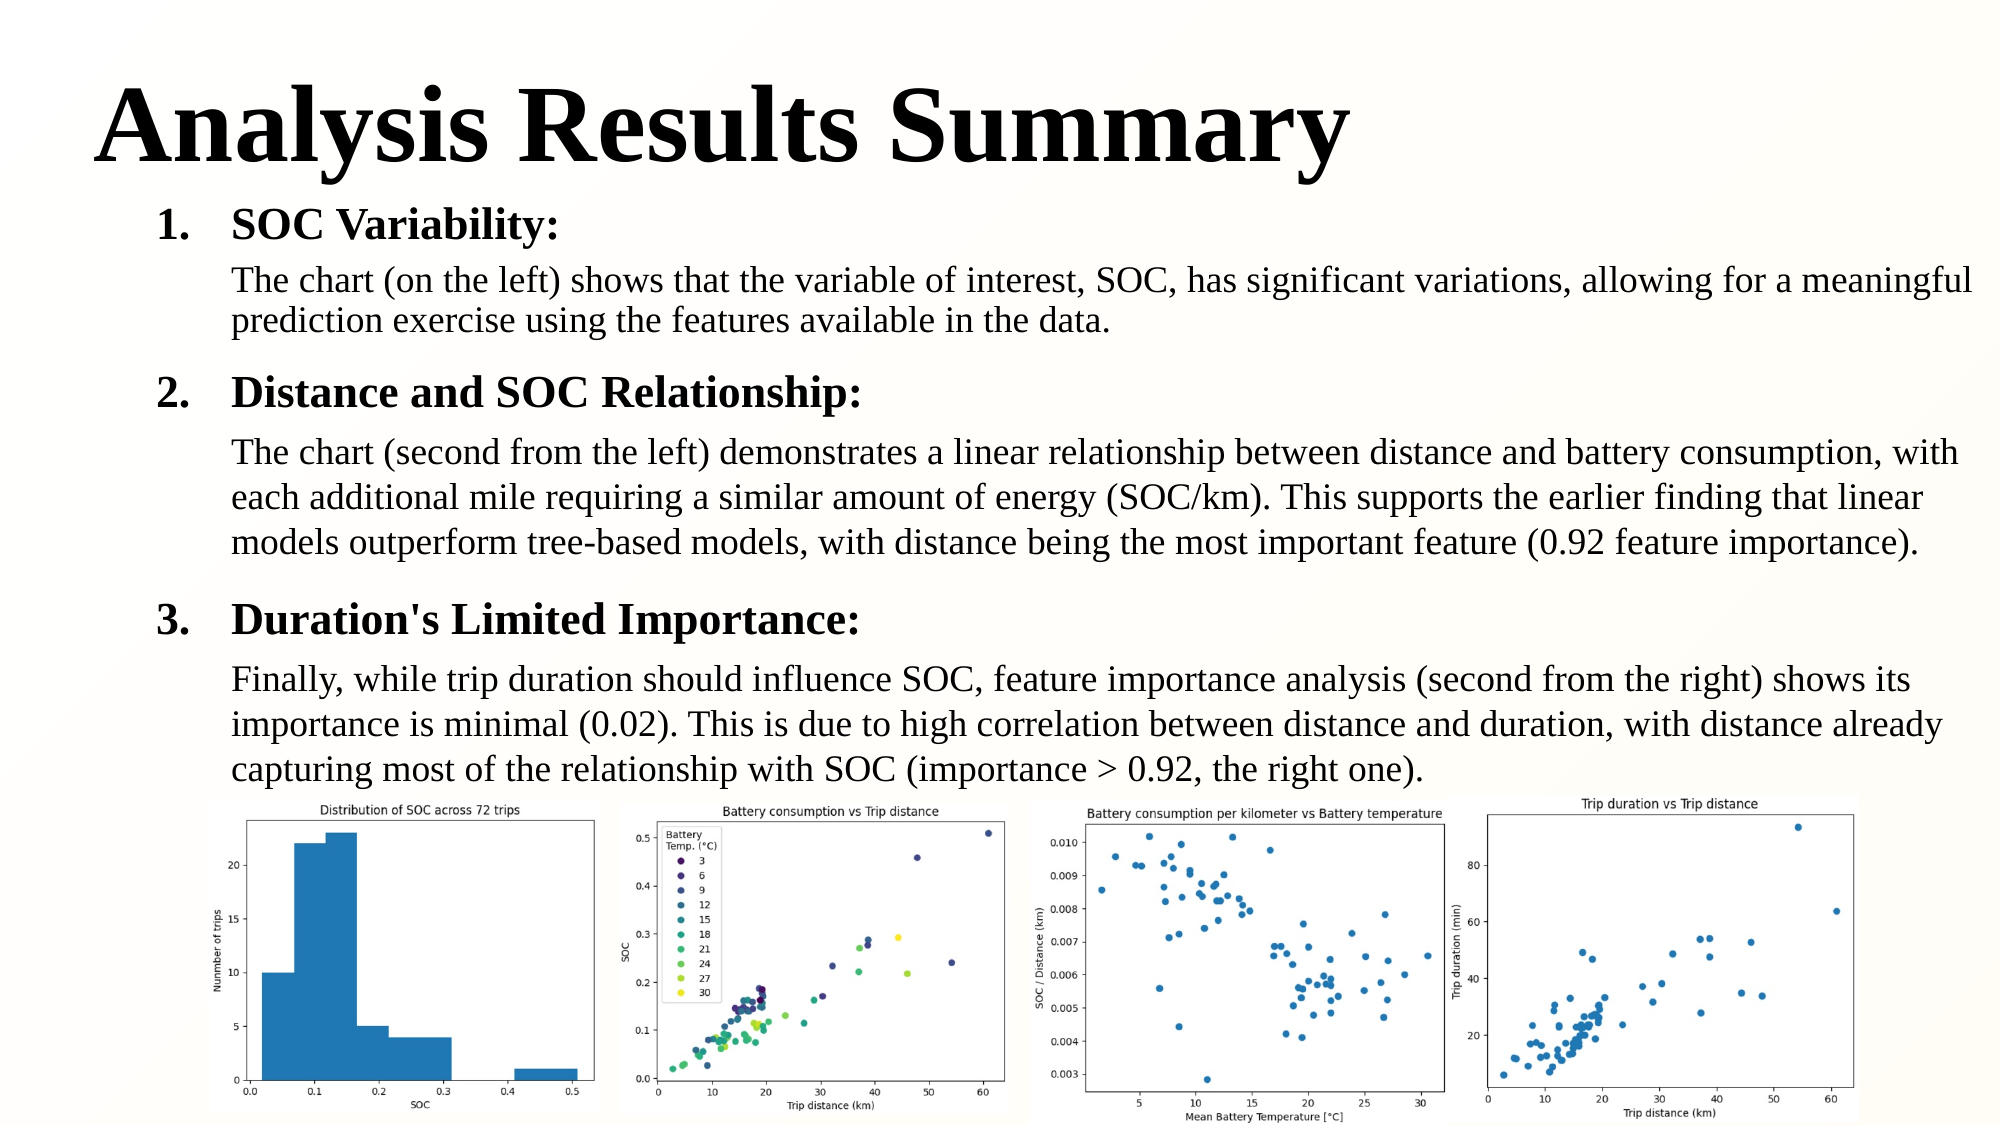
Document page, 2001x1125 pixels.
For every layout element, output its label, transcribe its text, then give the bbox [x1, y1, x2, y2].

picture [619, 803, 1010, 1115]
subtitle SOC Variability: The chart (on the left) shows that the variable of interest, SOC, has significant variations, allowing for a meaningful prediction exercise using the features available in the data. Distance and SOC Relationship: The chart (second from the left) demonstrates a linear relationship between distance and battery consumption, with each additional mile requiring a similar amount of energy (SOC/km). This supports the earlier finding that linear models outperform tree-based models, with distance being the most important feature (0.92 feature importance). Duration's Limited Importance: Finally, while trip duration should influence SOC, feature importance analysis (second from the right) shows its importance is minimal (0.02). This is due to high correlation between distance and duration, with distance already capturing most of the relationship with SOC (importance > 0.92, the right one). [141, 192, 2000, 1099]
title Analysis Results Summary [0, 59, 1474, 193]
picture [1029, 794, 1860, 1125]
picture [209, 801, 600, 1112]
